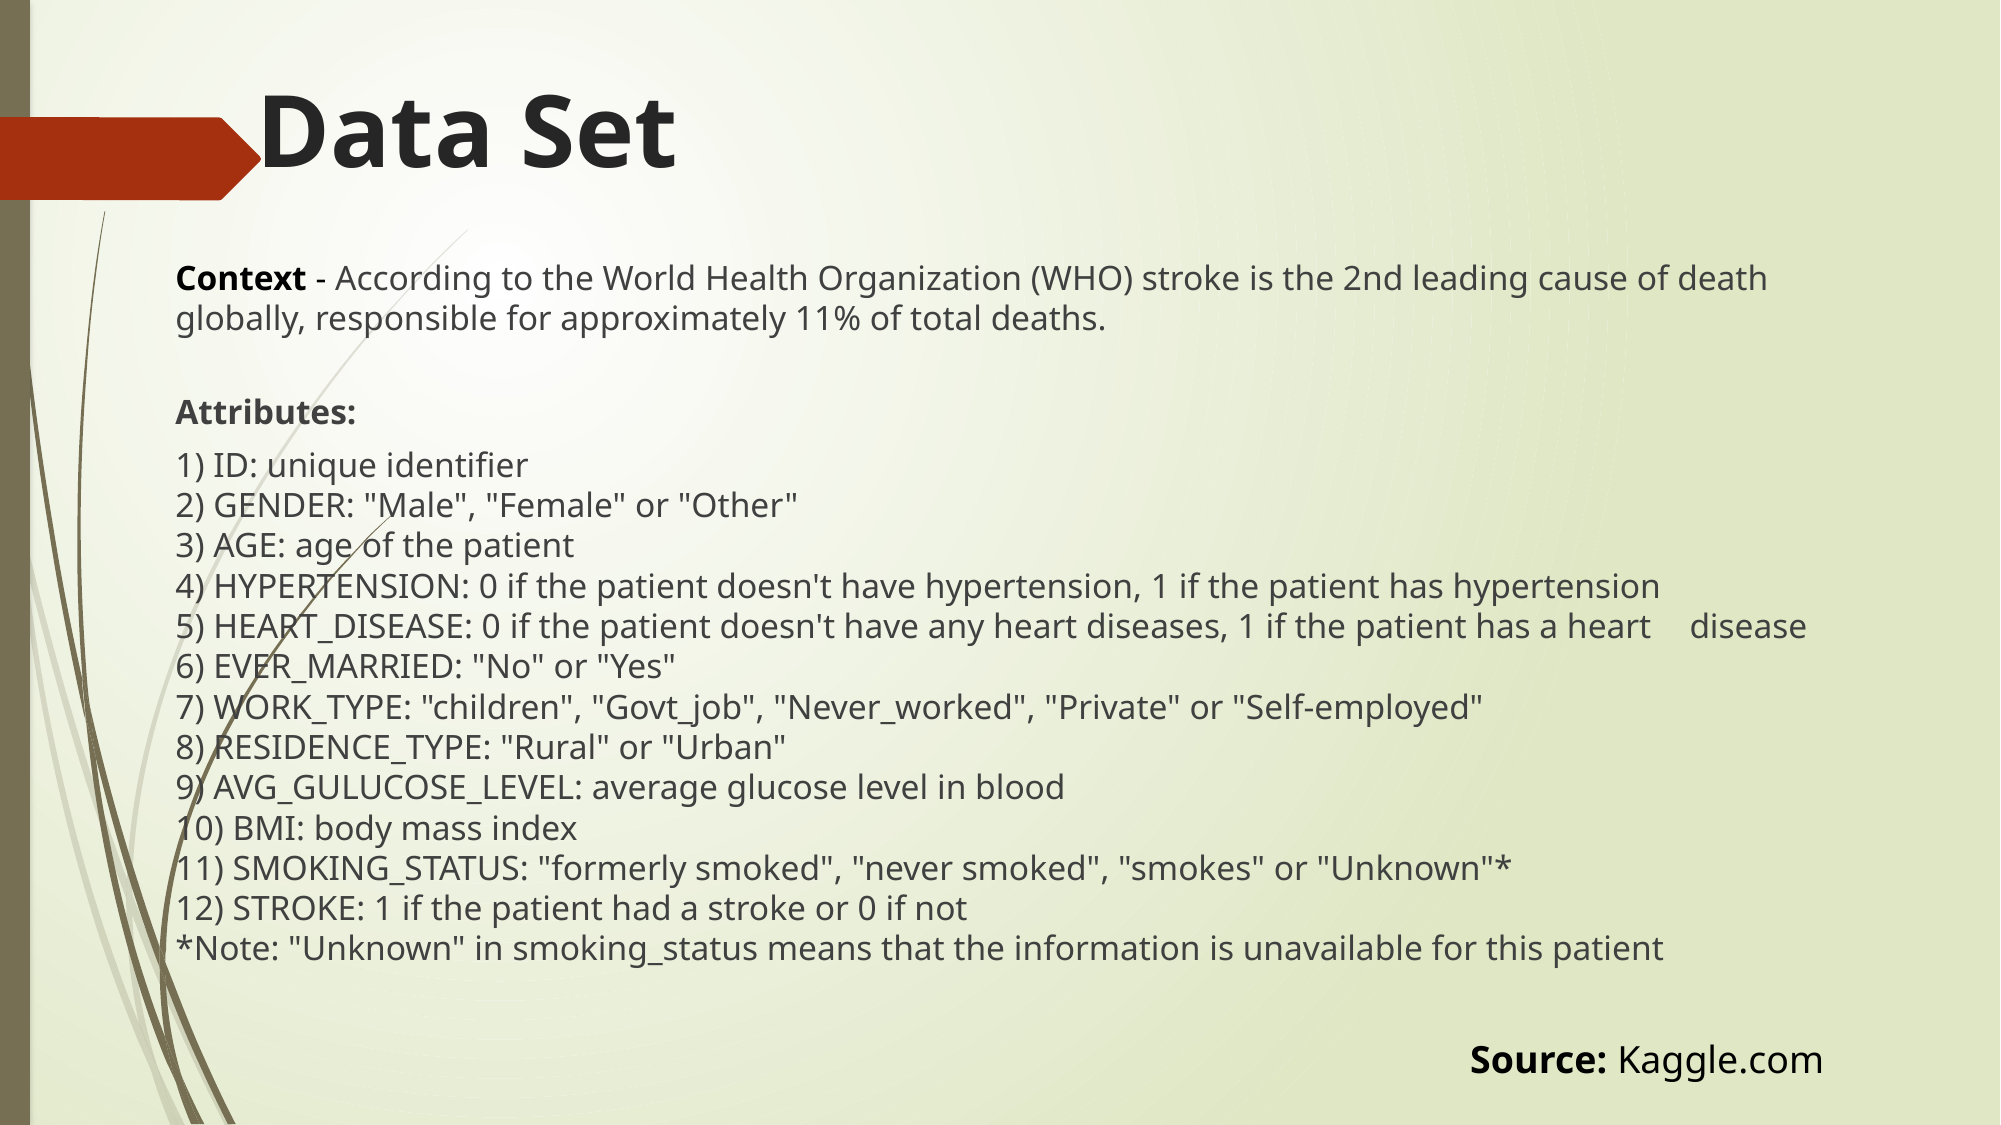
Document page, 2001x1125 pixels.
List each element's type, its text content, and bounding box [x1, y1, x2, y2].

title Data Set [137, 59, 1863, 250]
list Context - According to the World Health Organization (WHO) stroke is the 2nd leading cause of death globally, responsible for approximately 11% of total deaths. Attributes: 1) ID: unique identifier 2) GENDER: "Male", "Female" or "Other" 3) AGE: age of the patient 4) HYPERTENSION: 0 if the patient doesn't have hypertension, 1 if the patient has hypertension 5) HEART_DISEASE: 0 if the patient doesn't have any heart diseases, 1 if the patient has a heart disease 6) EVER_MARRIED: "No" or "Yes" 7) WORK_TYPE: "children", "Govt_job", "Never_worked", "Private" or "Self-employed" 8) RESIDENCE_TYPE: "Rural" or "Urban" 9) AVG_GULUCOSE_LEVEL: average glucose level in blood 10) BMI: body mass index 11) SMOKING_STATUS: "formerly smoked", "never smoked", "smokes" or "Unknown"* 12) STROKE: 1 if the patient had a stroke or 0 if not *Note: "Unknown" in smoking_status means that the information is unavailable for this patient [160, 249, 1886, 1014]
text_box Source: Kaggle.com [1455, 1028, 1967, 1089]
